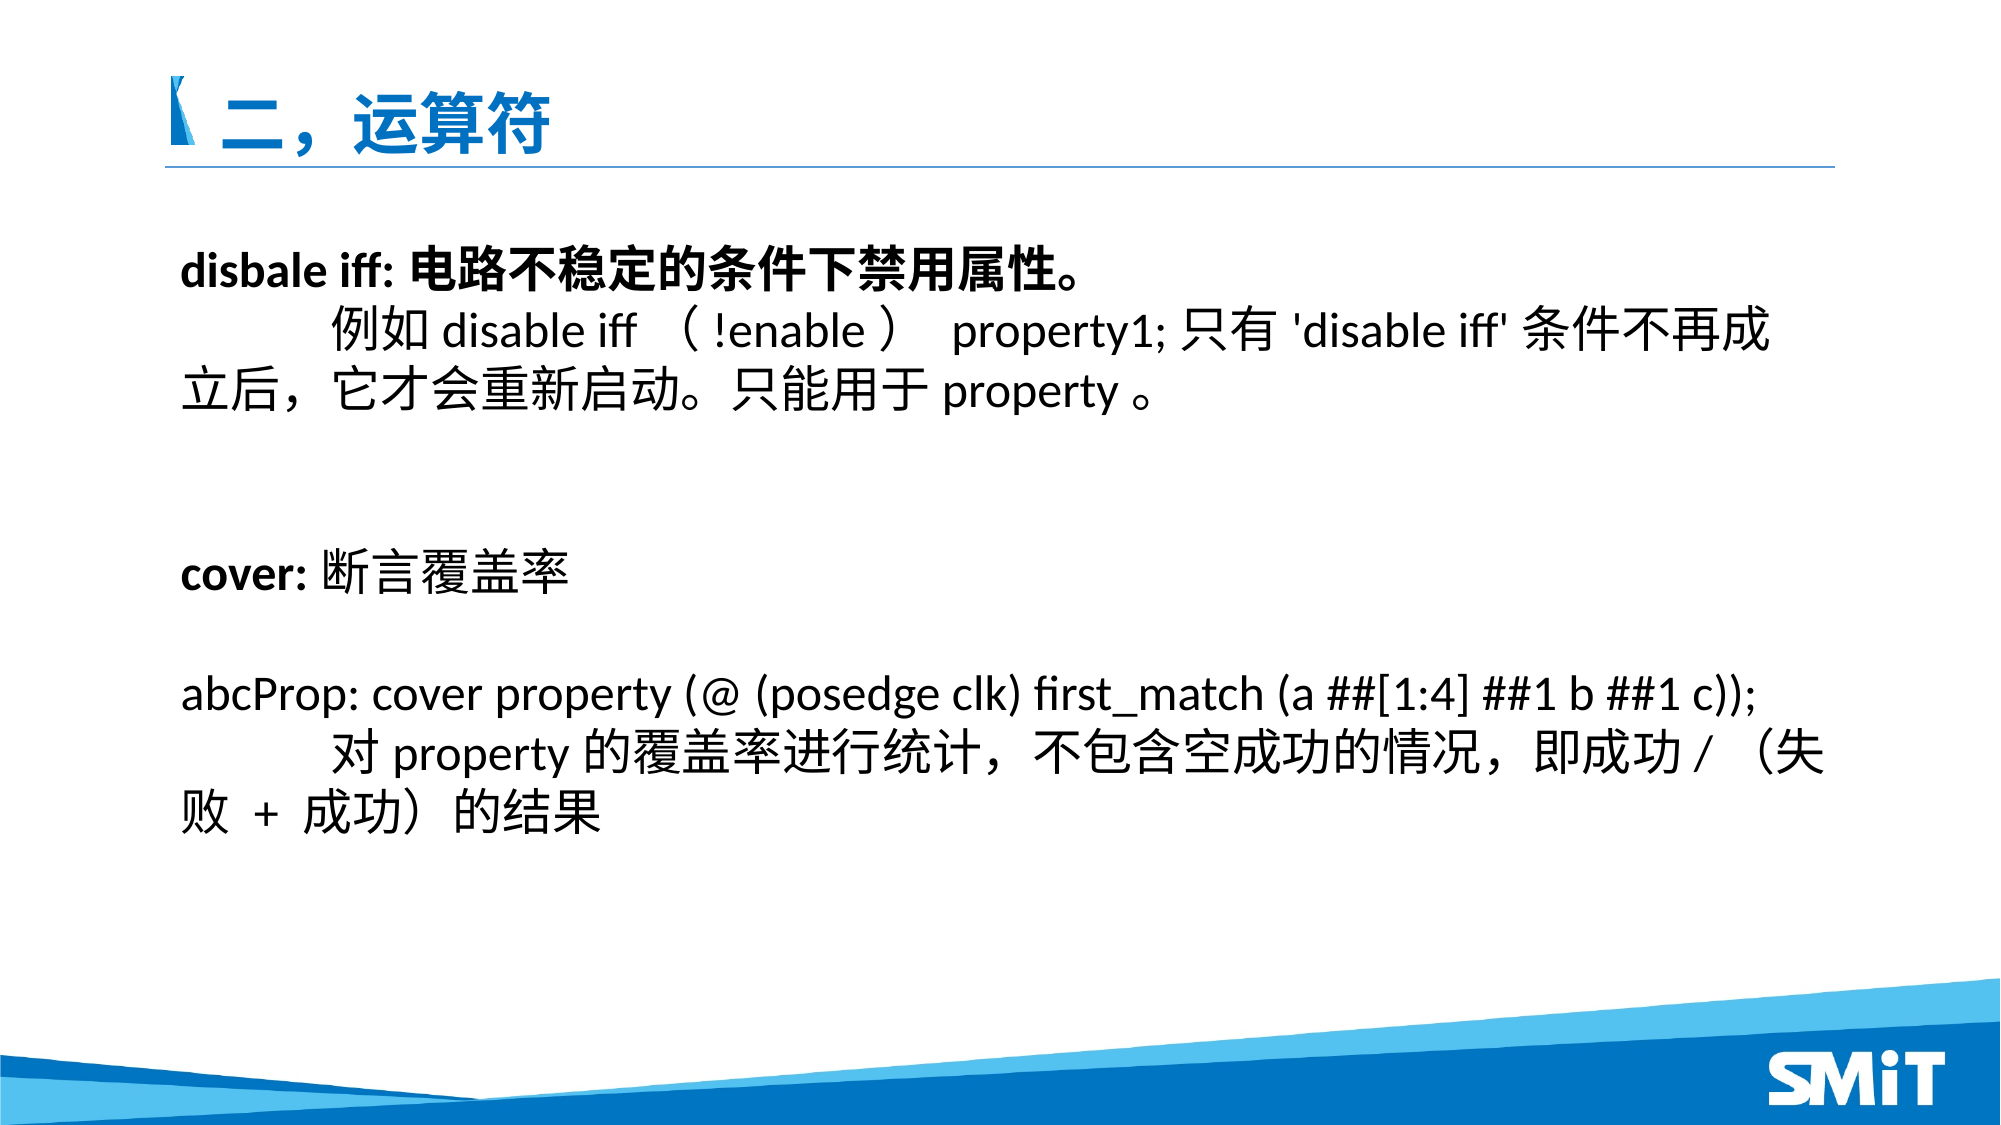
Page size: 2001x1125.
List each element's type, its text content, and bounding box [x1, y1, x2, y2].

text_box 二，运算符 [204, 74, 568, 166]
picture [0, 0, 2000, 1125]
text_box cover:断言覆盖率 abcProp: cover property (@ (posedge clk) first_match (a ##[1:4] ##1 b ##1 c)); 对property的覆盖率进行统计，不包含空成功的情况，即成功/（失败 + 成功）的结果 [165, 532, 1848, 848]
text_box disbale iff:电路不稳定的条件下禁用属性。 例如disable iff（!enable） property1;只有'disable iff'条件不再成立后，它才会重新启动。只能用于property。 [165, 230, 1835, 425]
